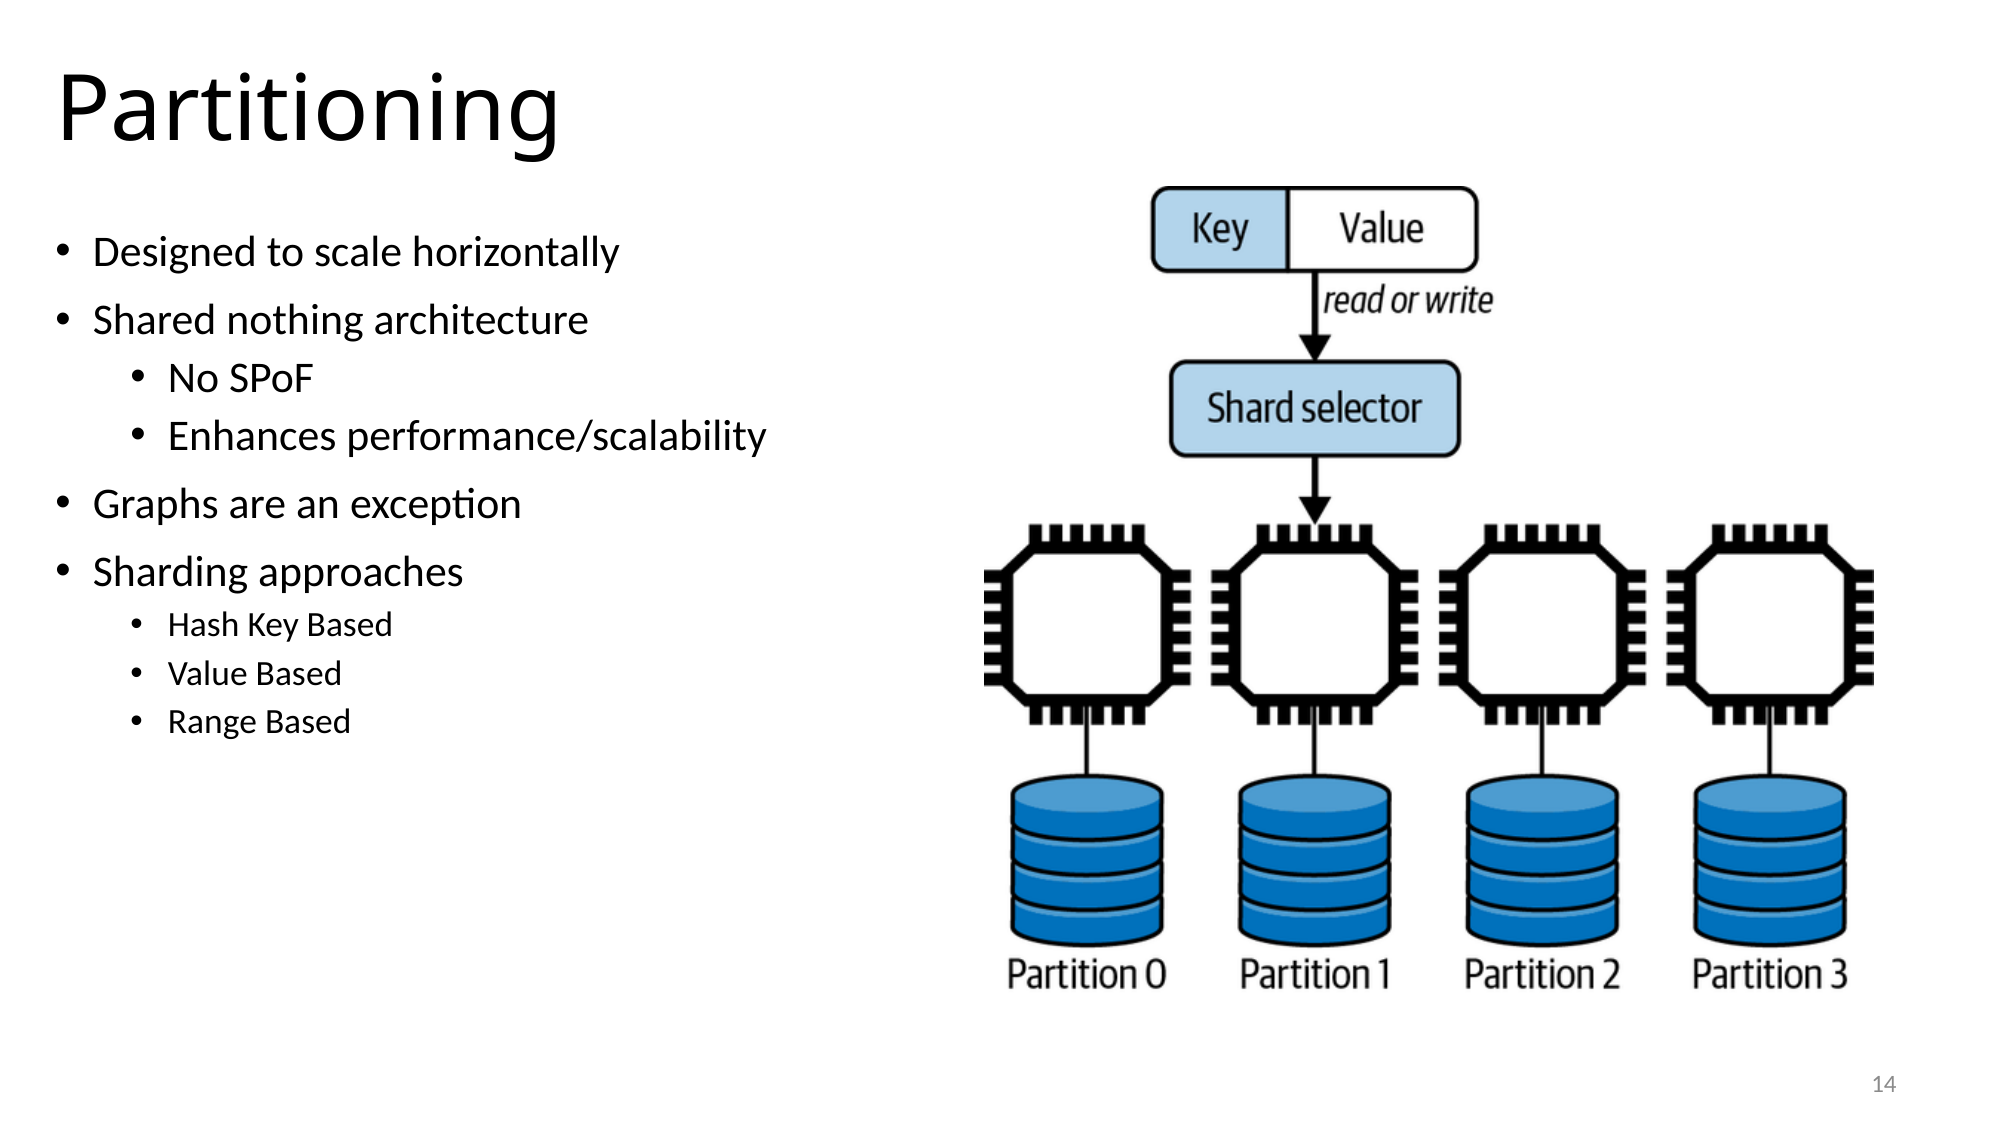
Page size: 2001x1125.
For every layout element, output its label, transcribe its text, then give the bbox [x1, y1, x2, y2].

picture [984, 186, 1874, 998]
title Partitioning [40, 35, 1955, 187]
list Designed to scale horizontally Shared nothing architecture No SPoF Enhances performance/scalability Graphs are an exception Sharding approaches Hash Key Based Value Based Range Based [40, 221, 1955, 1021]
